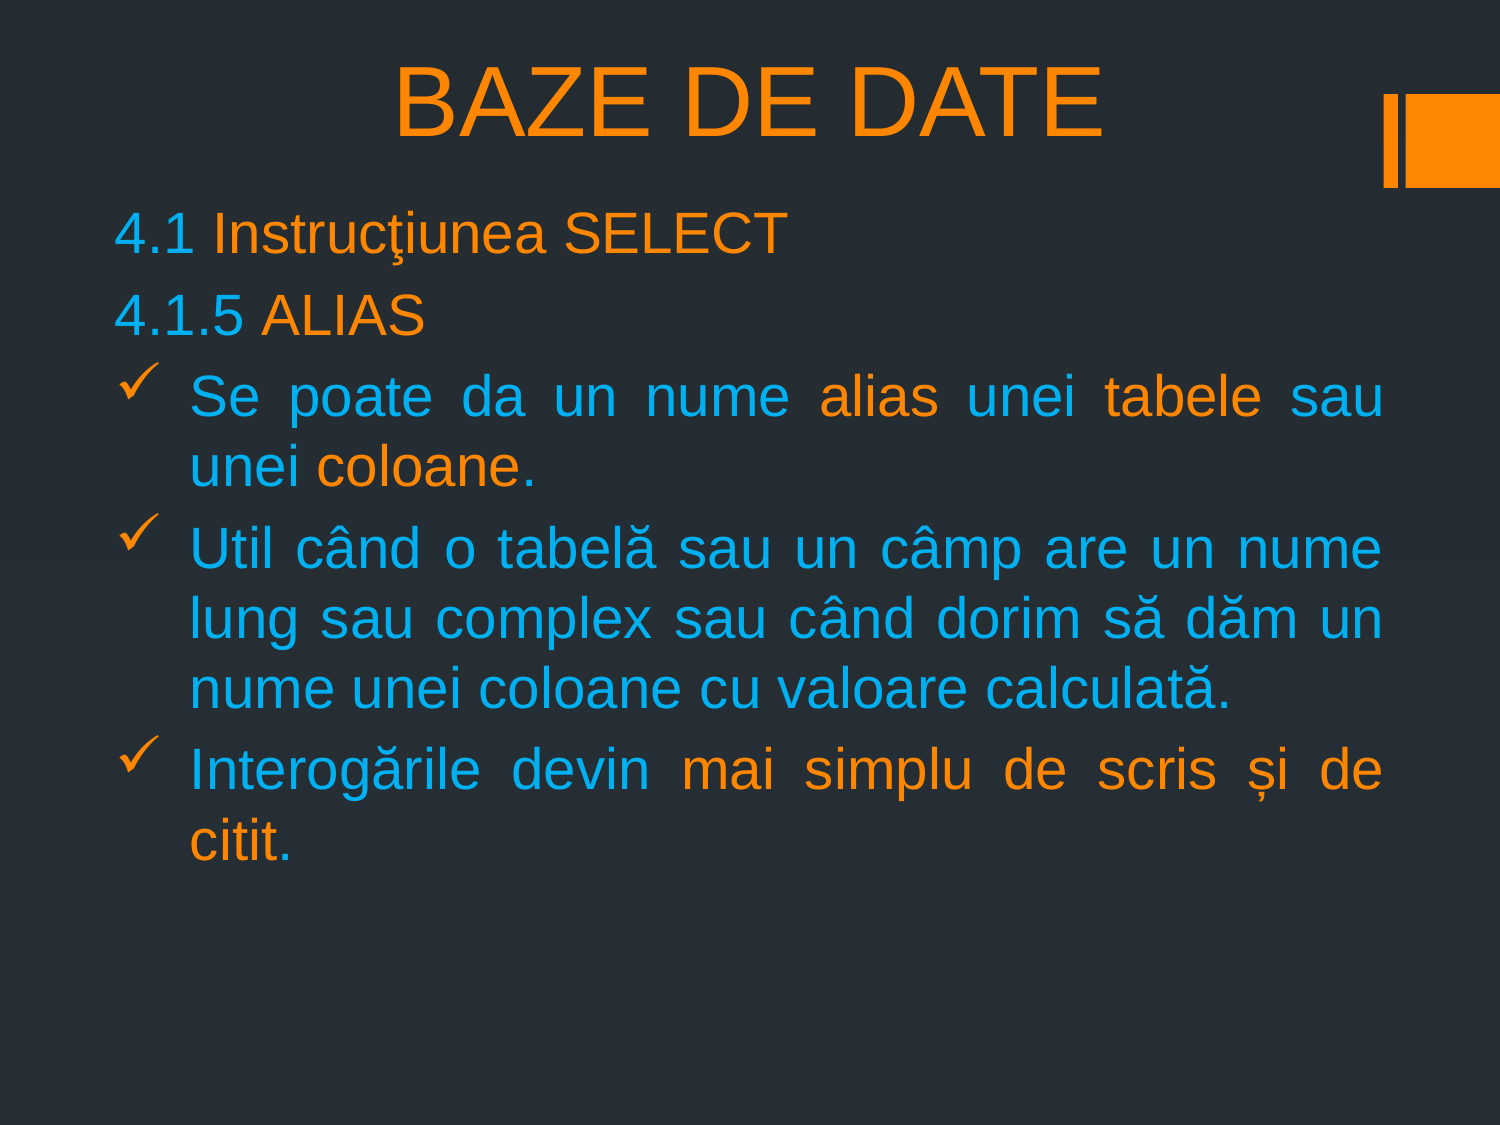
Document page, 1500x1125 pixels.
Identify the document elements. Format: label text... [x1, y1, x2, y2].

subtitle 4.1 Instrucţiunea SELECT 4.1.5 ALIAS Se poate da un nume alias unei tabele sau unei coloane. Util când o tabelă sau un câmp are un nume lung sau complex sau când dorim să dăm un nume unei coloane cu valoare calculată. Interogările devin mai simplu de scris și de citit. [99, 187, 1400, 1025]
title BAZE DE DATE [112, 0, 1388, 164]
